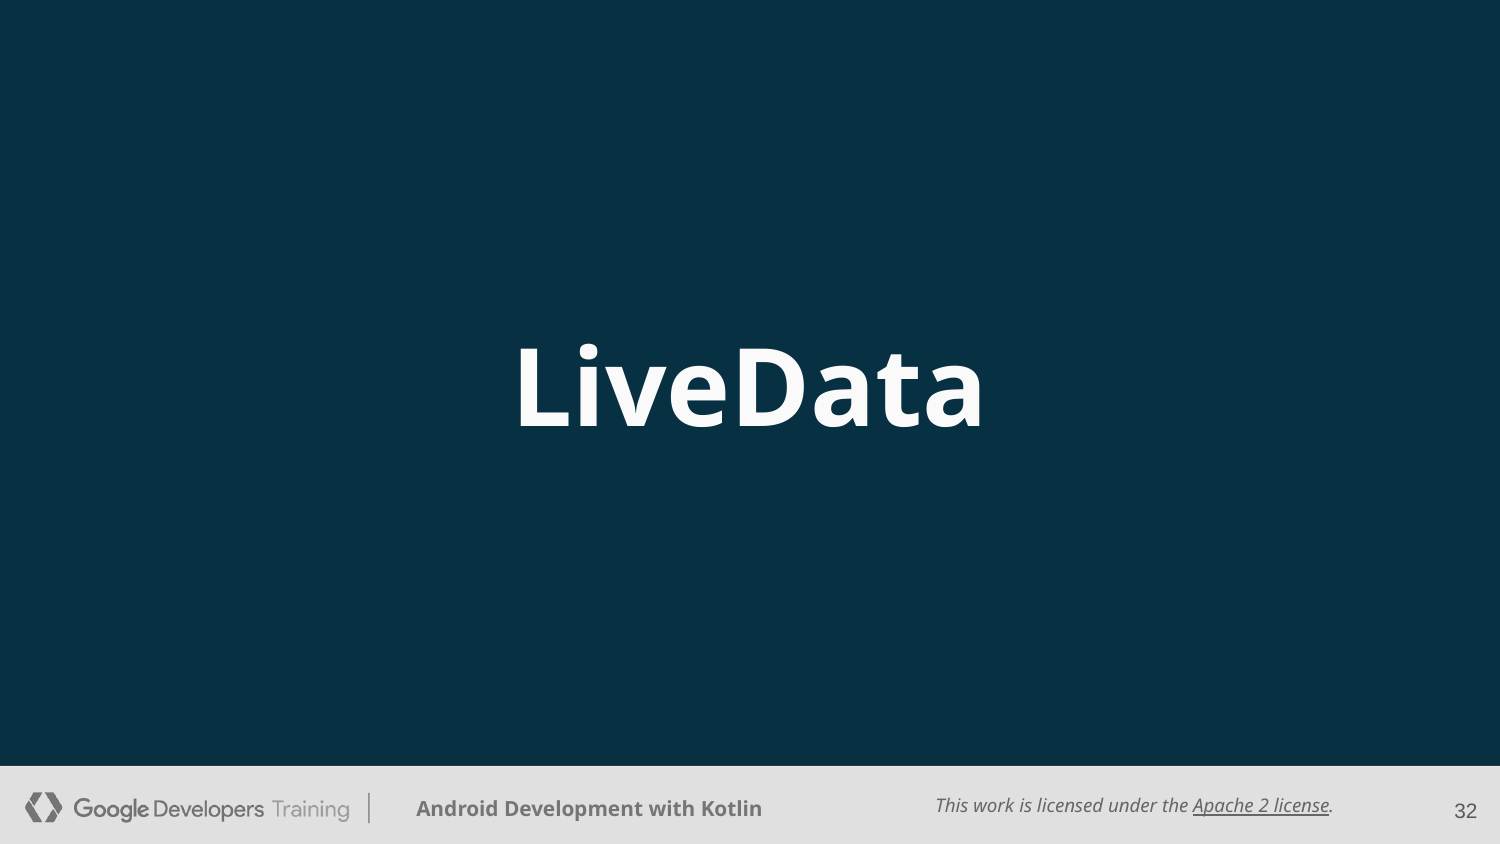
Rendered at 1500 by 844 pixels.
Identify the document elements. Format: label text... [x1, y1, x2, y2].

text_box LiveData [51, 0, 1449, 766]
slide_number 32 [1402, 777, 1493, 842]
picture [0, 0, 1500, 844]
